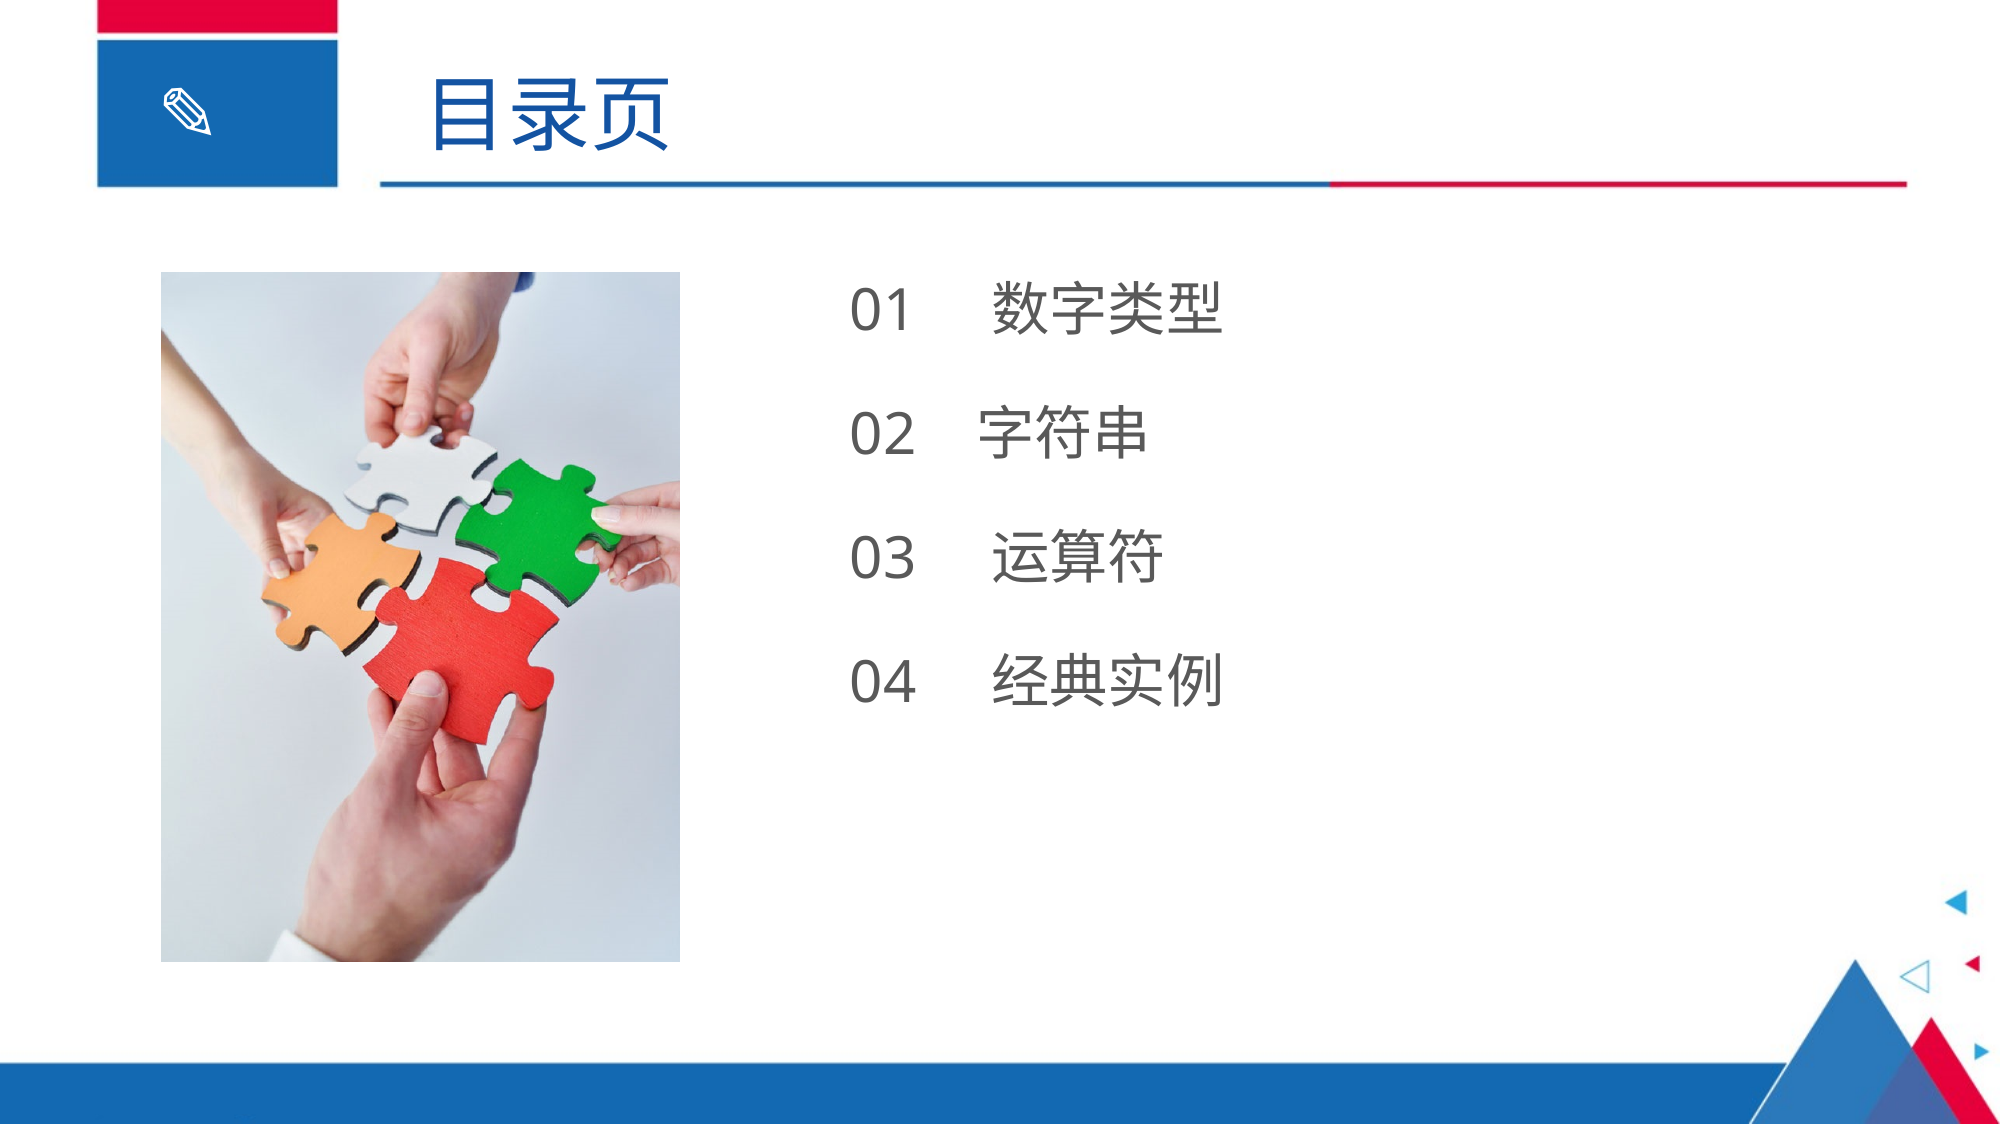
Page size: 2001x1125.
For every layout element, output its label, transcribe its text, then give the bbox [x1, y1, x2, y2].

picture [0, 0, 2000, 1124]
text_box 01 数字类型 [849, 272, 1497, 343]
text_box 目录页 [409, 53, 899, 169]
text_box 03 运算符 [849, 519, 1657, 590]
text_box 04 经典实例 [849, 643, 1722, 714]
text_box 02 字符串 [849, 395, 1606, 467]
